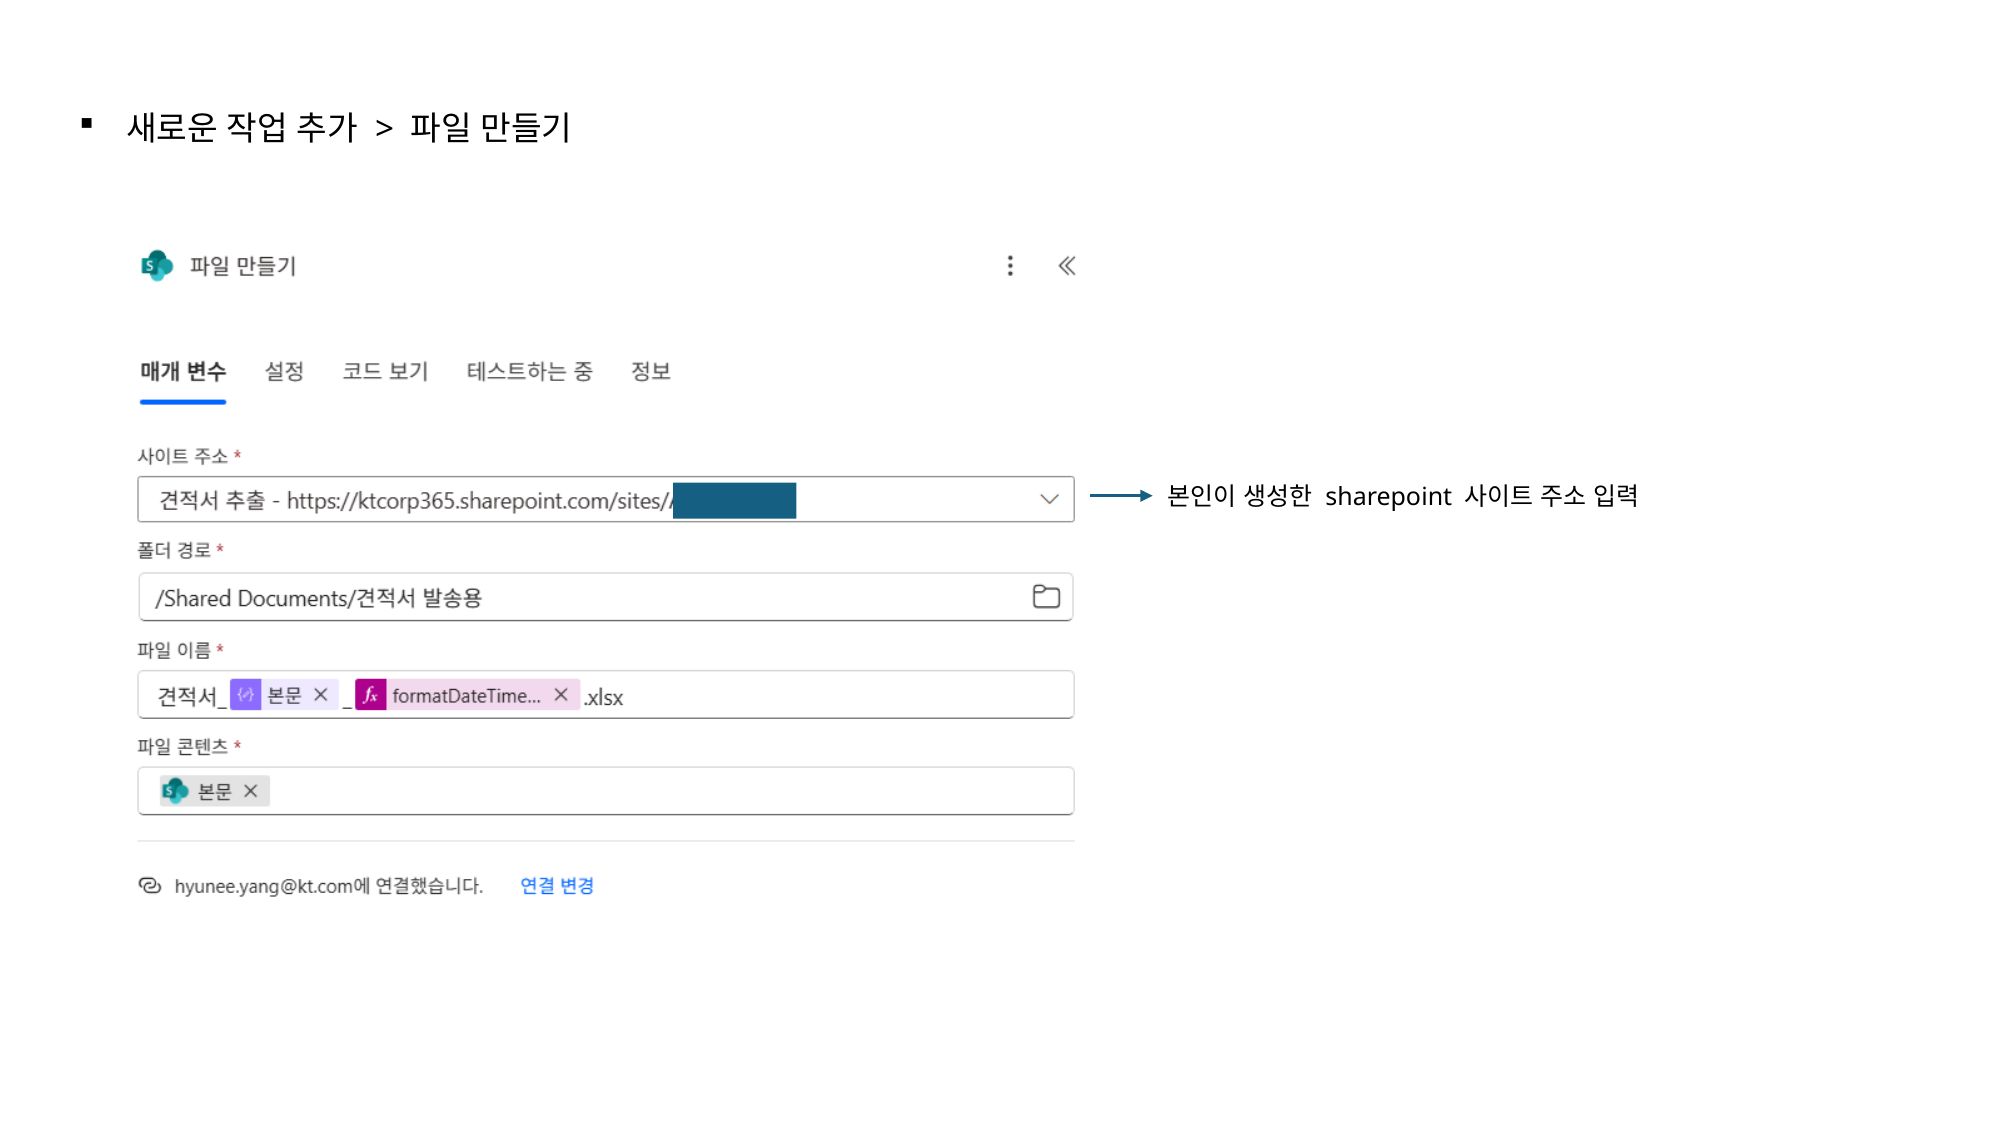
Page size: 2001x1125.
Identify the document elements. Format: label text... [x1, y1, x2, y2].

picture [119, 226, 1090, 898]
text_box 새로운 작업 추가 > 파일 만들기 [64, 80, 1902, 155]
text_box 본인이 생성한 sharepoint 사이트 주소 입력 [1152, 472, 1813, 518]
